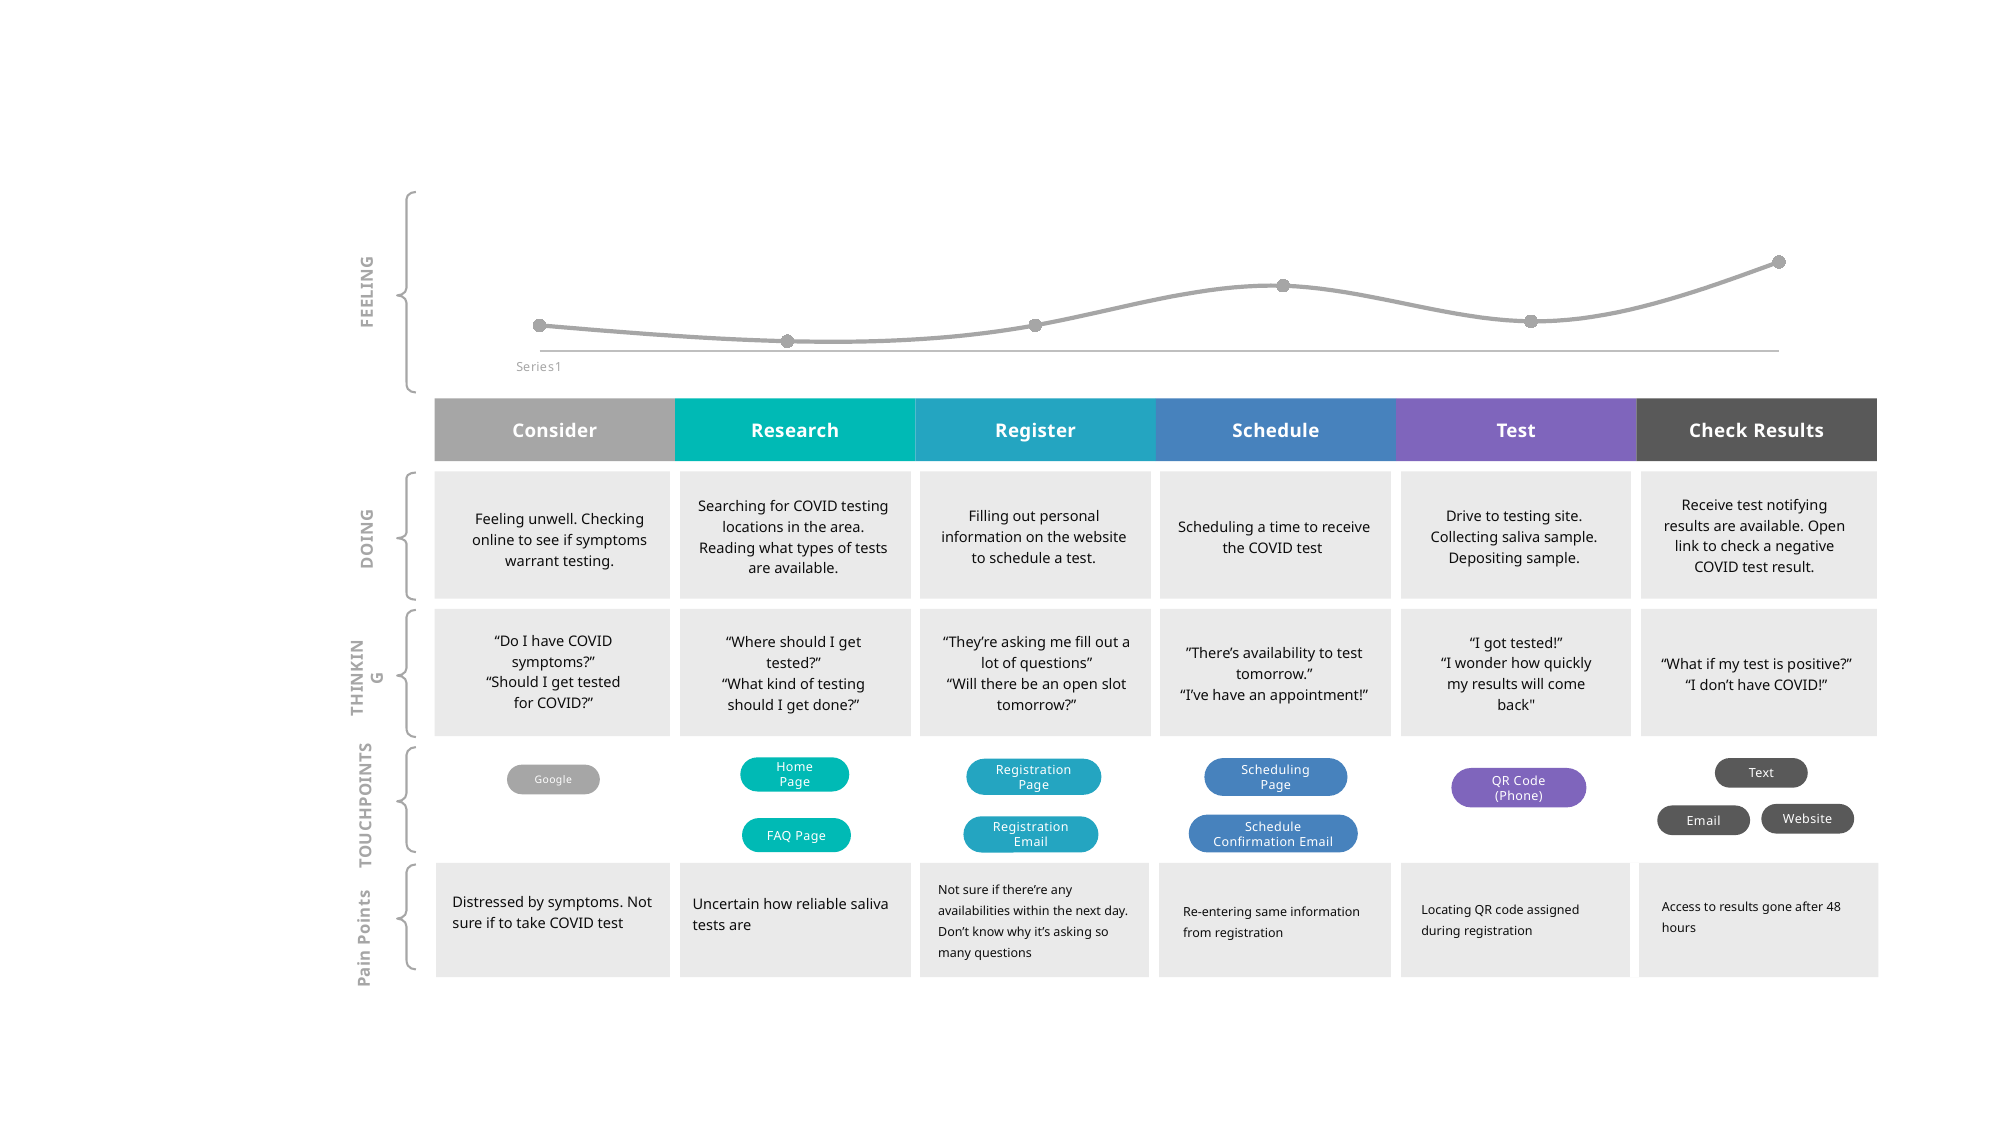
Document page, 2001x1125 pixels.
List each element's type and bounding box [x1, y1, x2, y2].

text_box [345, 187, 1879, 1005]
